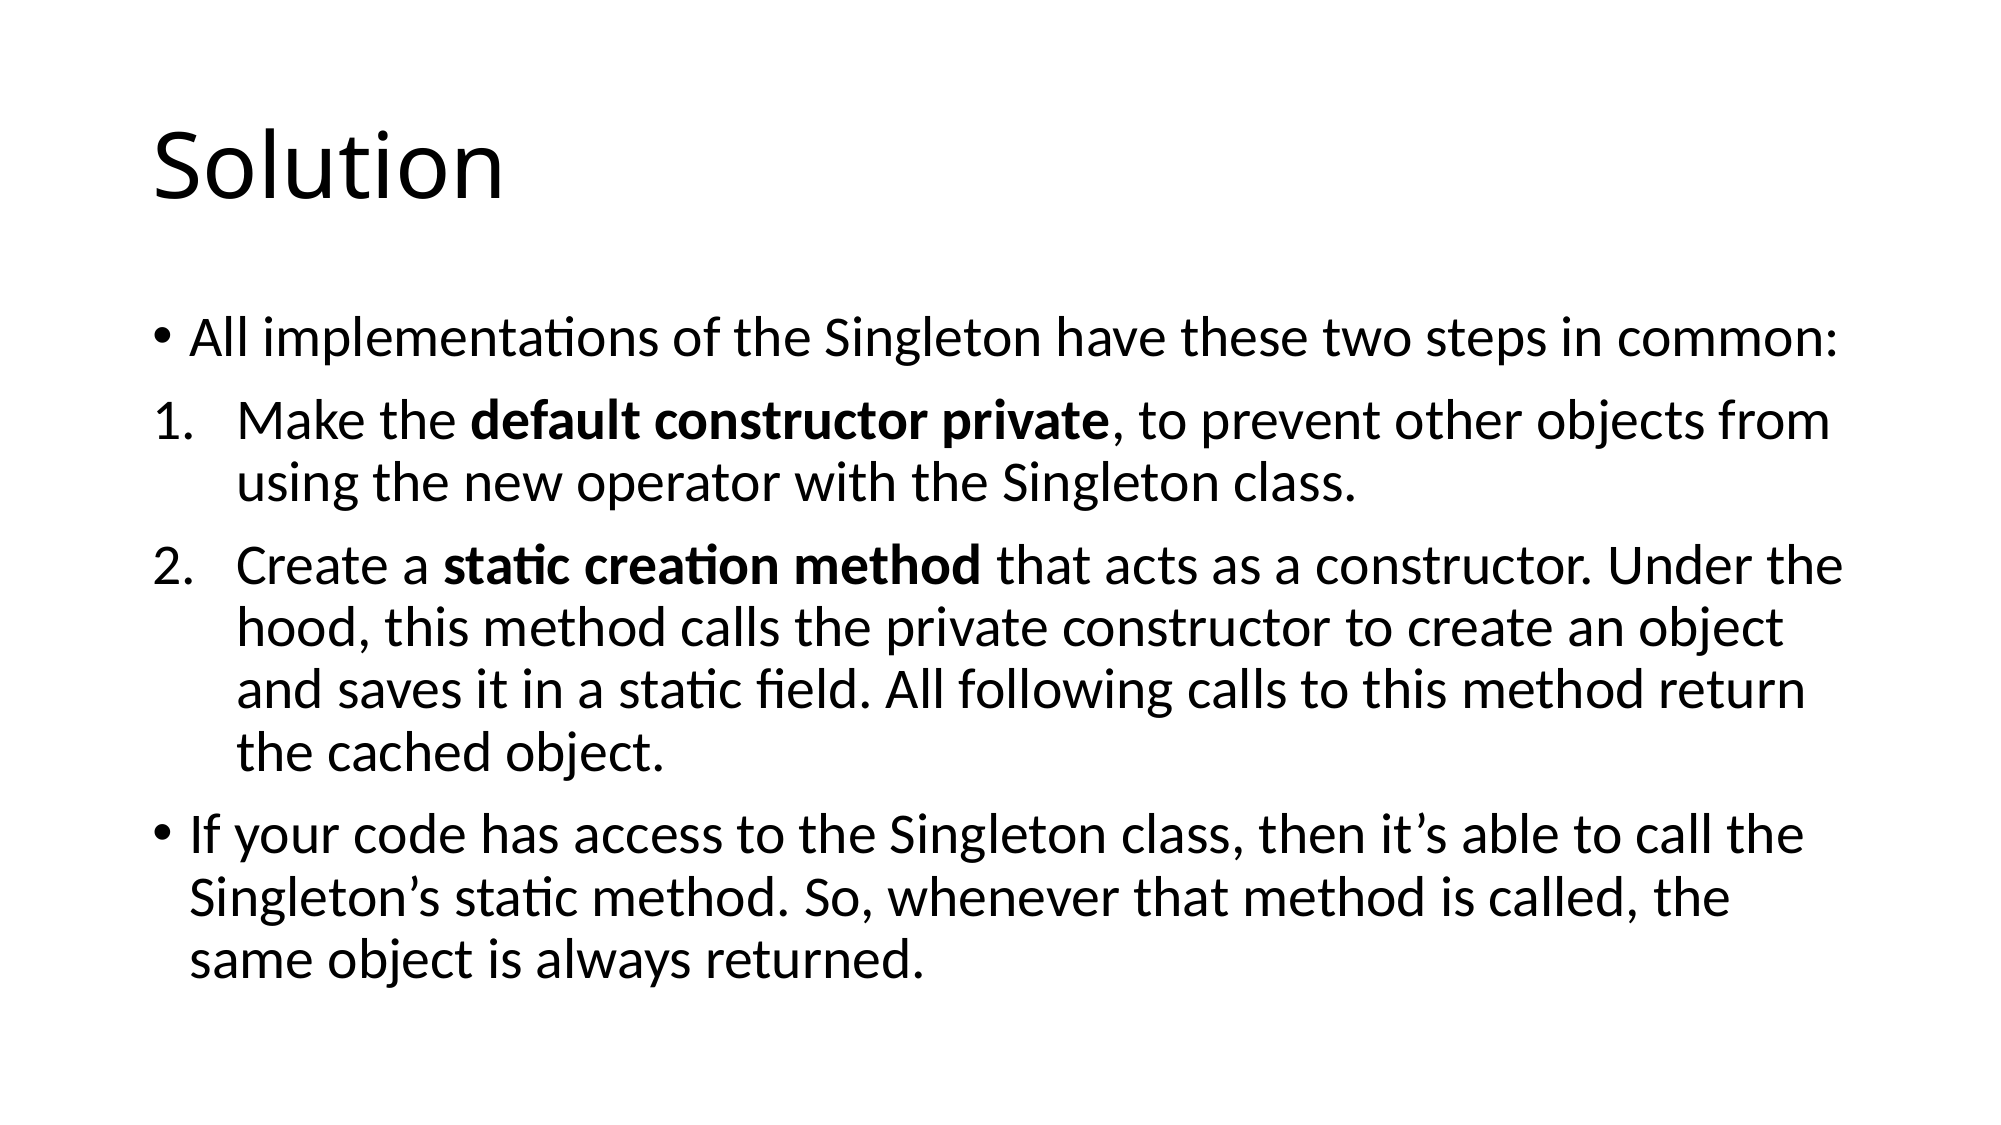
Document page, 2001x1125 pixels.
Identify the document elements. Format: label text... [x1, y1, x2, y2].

list All implementations of the Singleton have these two steps in common: Make the default constructor private, to prevent other objects from using the new operator with the Singleton class. Create a static creation method that acts as a constructor. Under the hood, this method calls the private constructor to create an object and saves it in a static field. All following calls to this method return the cached object. If your code has access to the Singleton class, then it’s able to call the Singleton’s static method. So, whenever that method is called, the same object is always returned. [137, 299, 1863, 1014]
title Solution [137, 59, 1863, 278]
